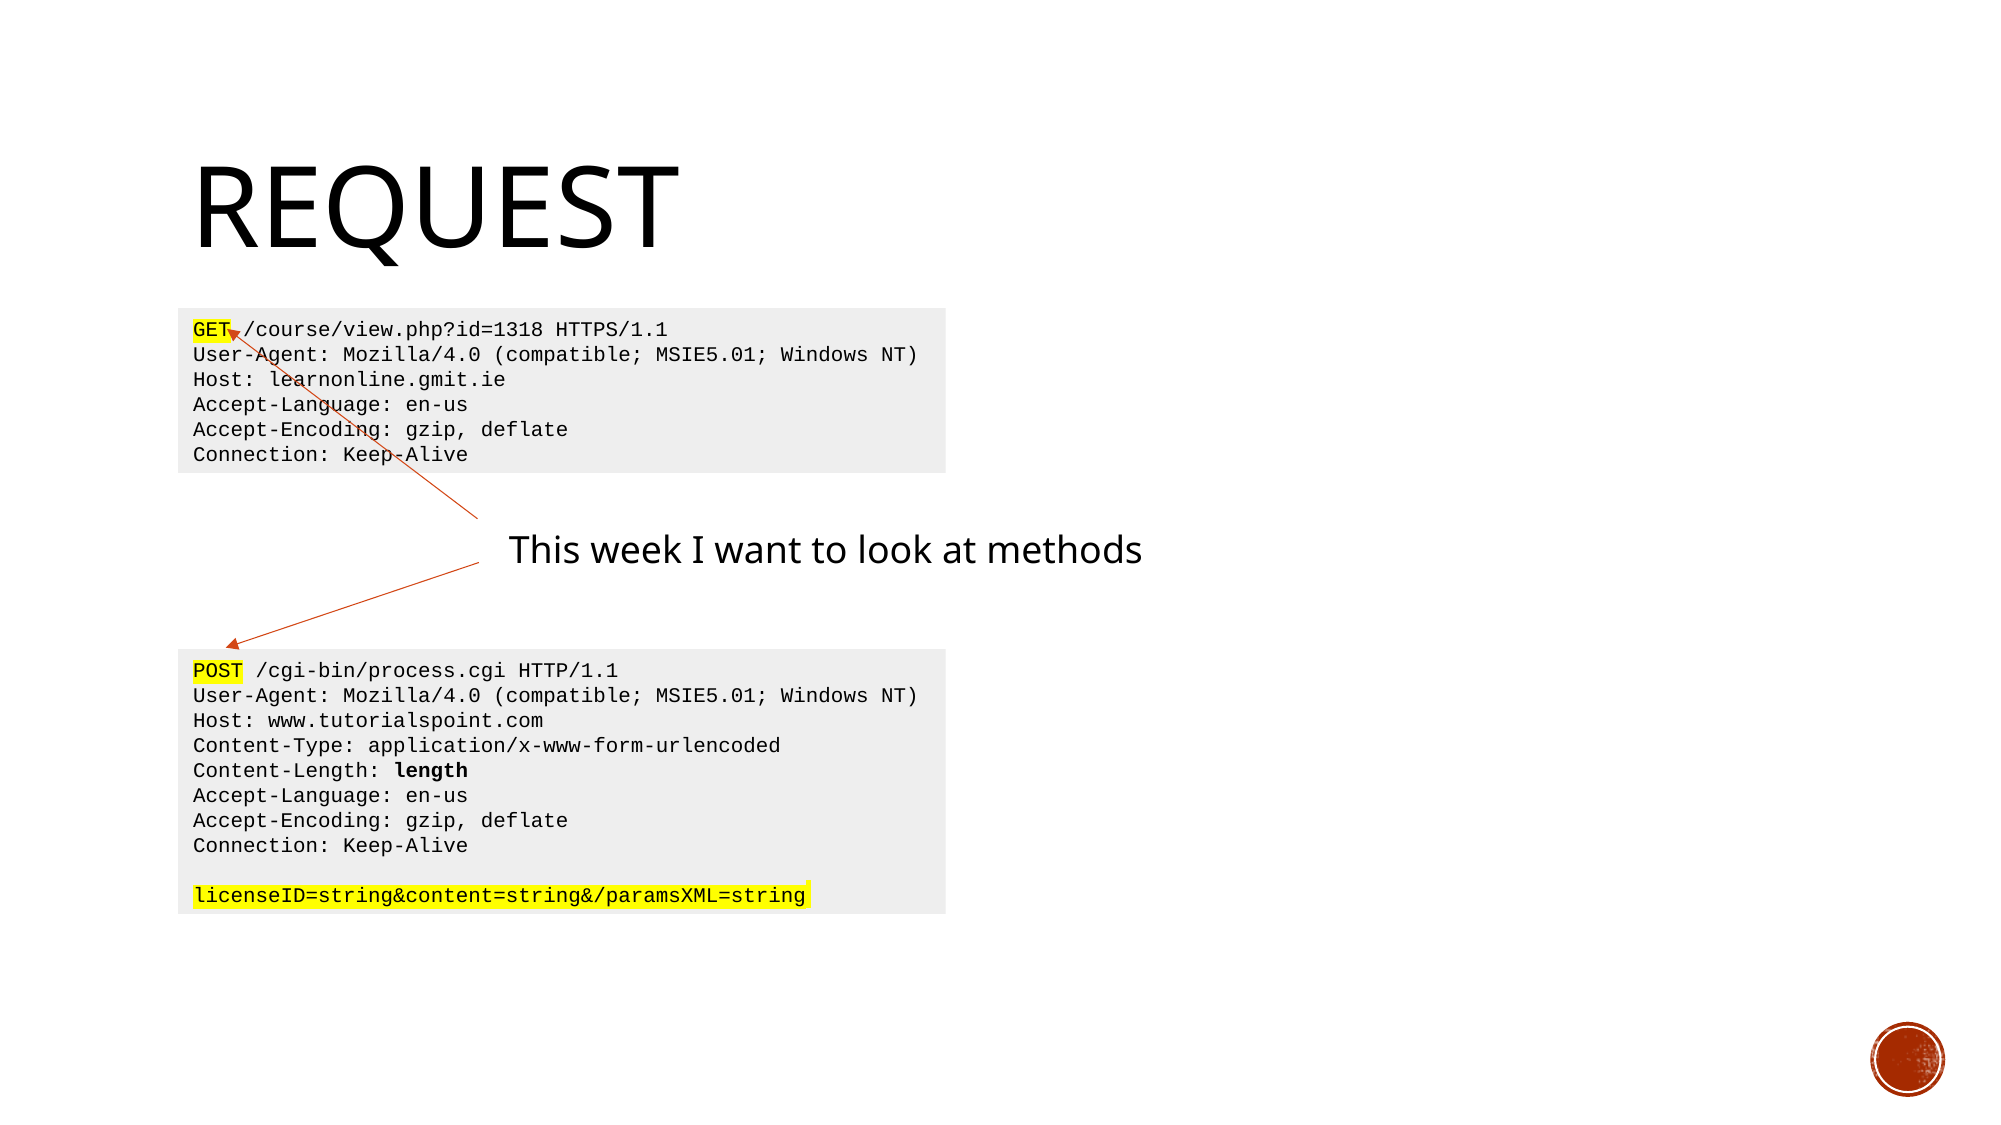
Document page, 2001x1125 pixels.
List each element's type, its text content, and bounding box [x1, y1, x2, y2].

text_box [229, 331, 476, 517]
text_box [228, 564, 477, 646]
title Request [175, 79, 1826, 344]
text_box GET /course/view.php?id=1318 HTTPS/1.1 User-Agent: Mozilla/4.0 (compatible; MSIE5.01; Windows NT) Host: learnonline.gmit.ie Accept-Language: en-us Accept-Encoding: gzip, deflate Connection: Keep-Alive [178, 308, 946, 473]
text_box This week I want to look at methods [494, 518, 1159, 579]
text_box POST /cgi-bin/process.cgi HTTP/1.1 User-Agent: Mozilla/4.0 (compatible; MSIE5.01; Windows NT) Host: www.tutorialspoint.com Content-Type: application/x-www-form-urlencoded Content-Length: length Accept-Language: en-us Accept-Encoding: gzip, deflate Connection: Keep-Alive licenseID=string&content=string&/paramsXML=string [178, 649, 946, 914]
